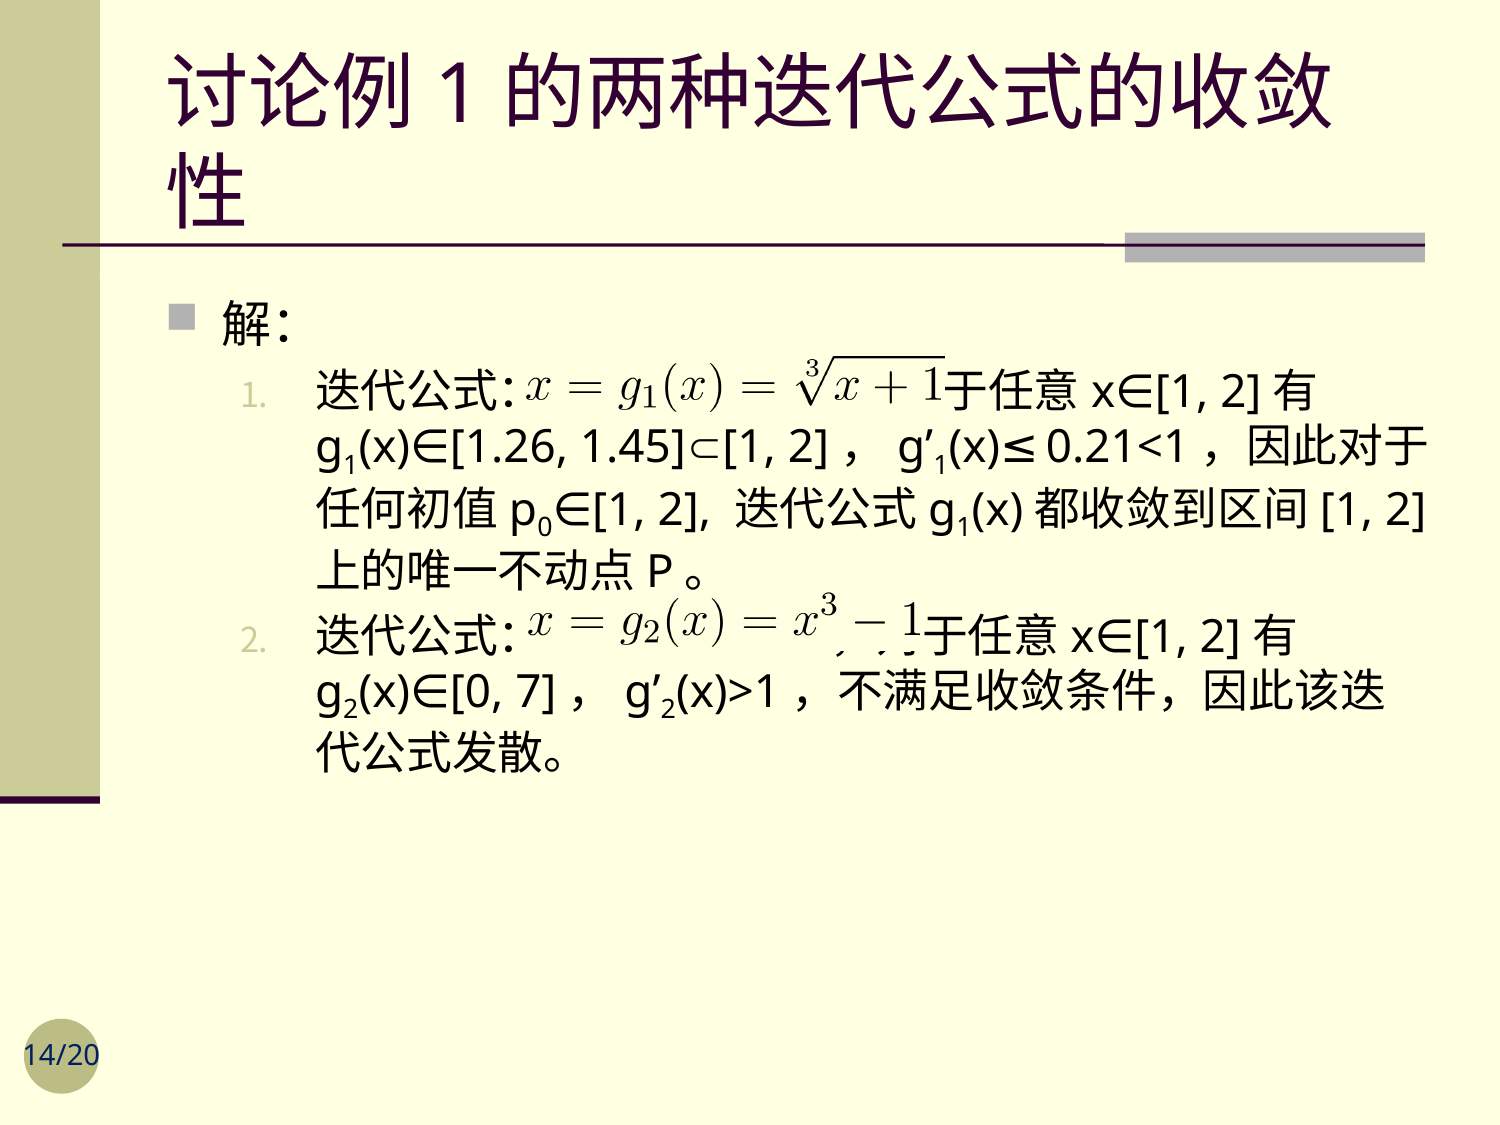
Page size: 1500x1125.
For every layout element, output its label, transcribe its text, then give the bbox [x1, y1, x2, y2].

list 解： 迭代公式： ，对于任意x∈[1, 2]有g1(x)∈[1.26, 1.45][1, 2]，g’1(x)≤0.21<1，因此对于任何初值p0∈[1, 2], 迭代公式g1(x)都收敛到区间[1, 2]上的唯一不动点P。 迭代公式： ，对于任意x∈[1, 2]有g2(x)∈[0, 7]，g’2(x)>1，不满足收敛条件，因此该迭代公式发散。 [150, 285, 1445, 1029]
title 讨论例1的两种迭代公式的收敛性 [150, 45, 1425, 234]
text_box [526, 587, 923, 651]
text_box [524, 352, 947, 416]
